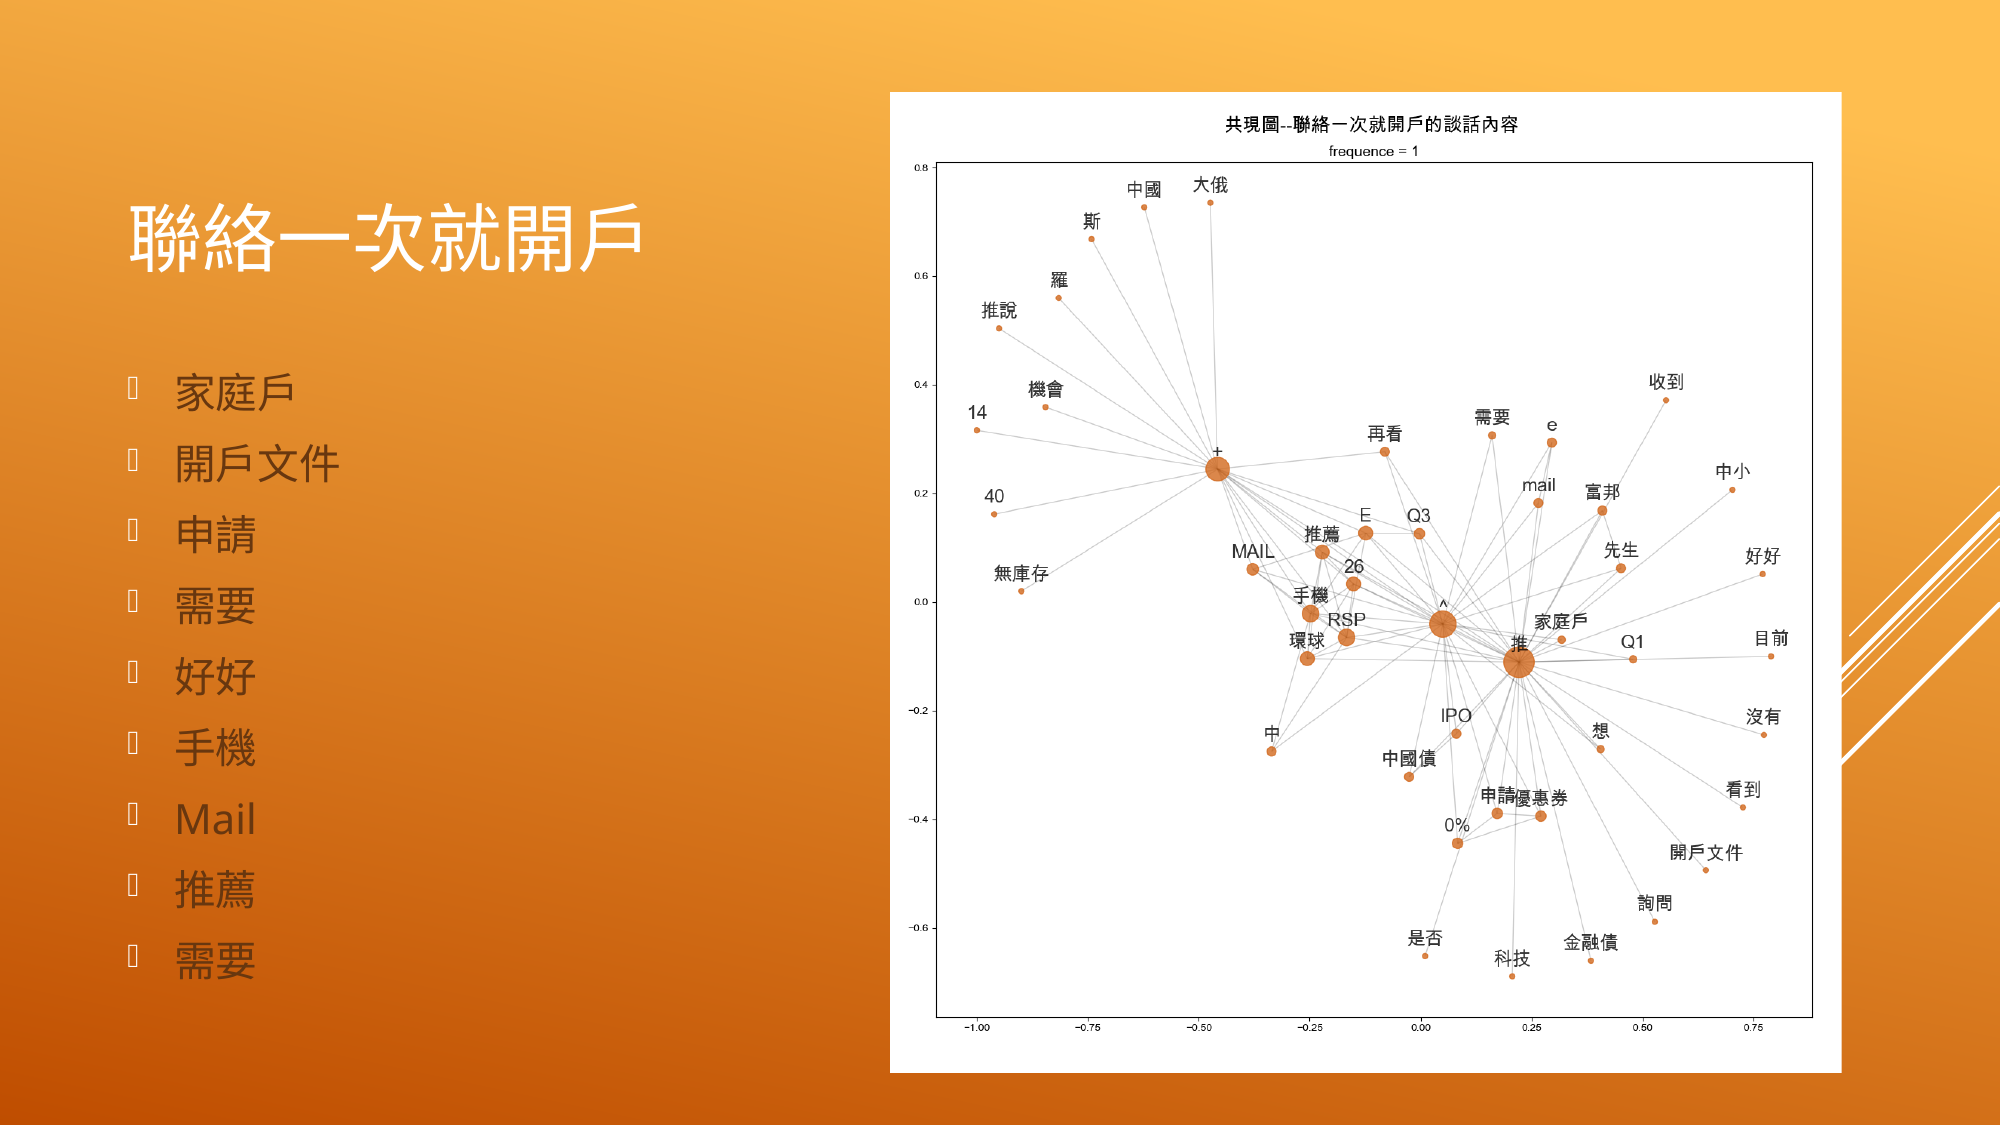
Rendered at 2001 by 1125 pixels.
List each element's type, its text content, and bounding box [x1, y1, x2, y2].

title 聯絡一次就開戶 [112, 112, 889, 359]
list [889, 91, 1842, 1073]
text_box 家庭戶 開戶文件 申請 需要 好好 手機 Mail 推薦 需要 [112, 359, 889, 1023]
